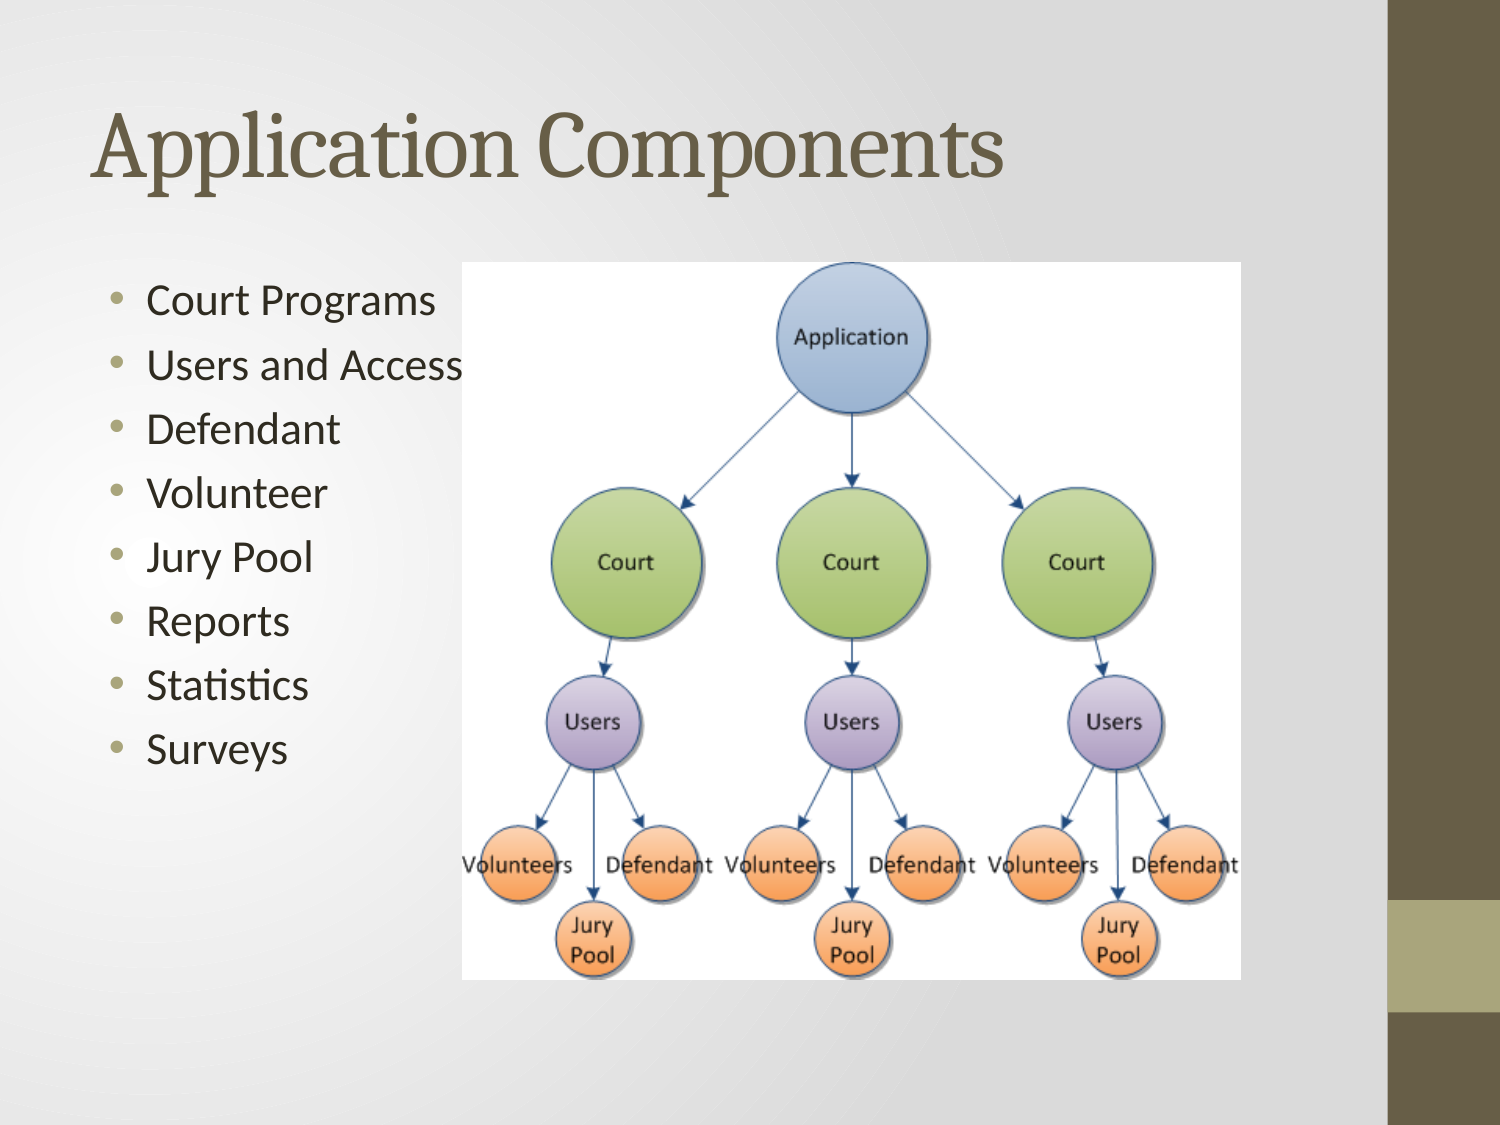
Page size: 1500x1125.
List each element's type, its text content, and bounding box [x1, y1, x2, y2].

title Application Components [75, 45, 1325, 233]
list Court Programs Users and Access Defendant Volunteer Jury Pool Reports Statistics Surveys [75, 262, 1325, 1050]
picture [461, 261, 1242, 981]
